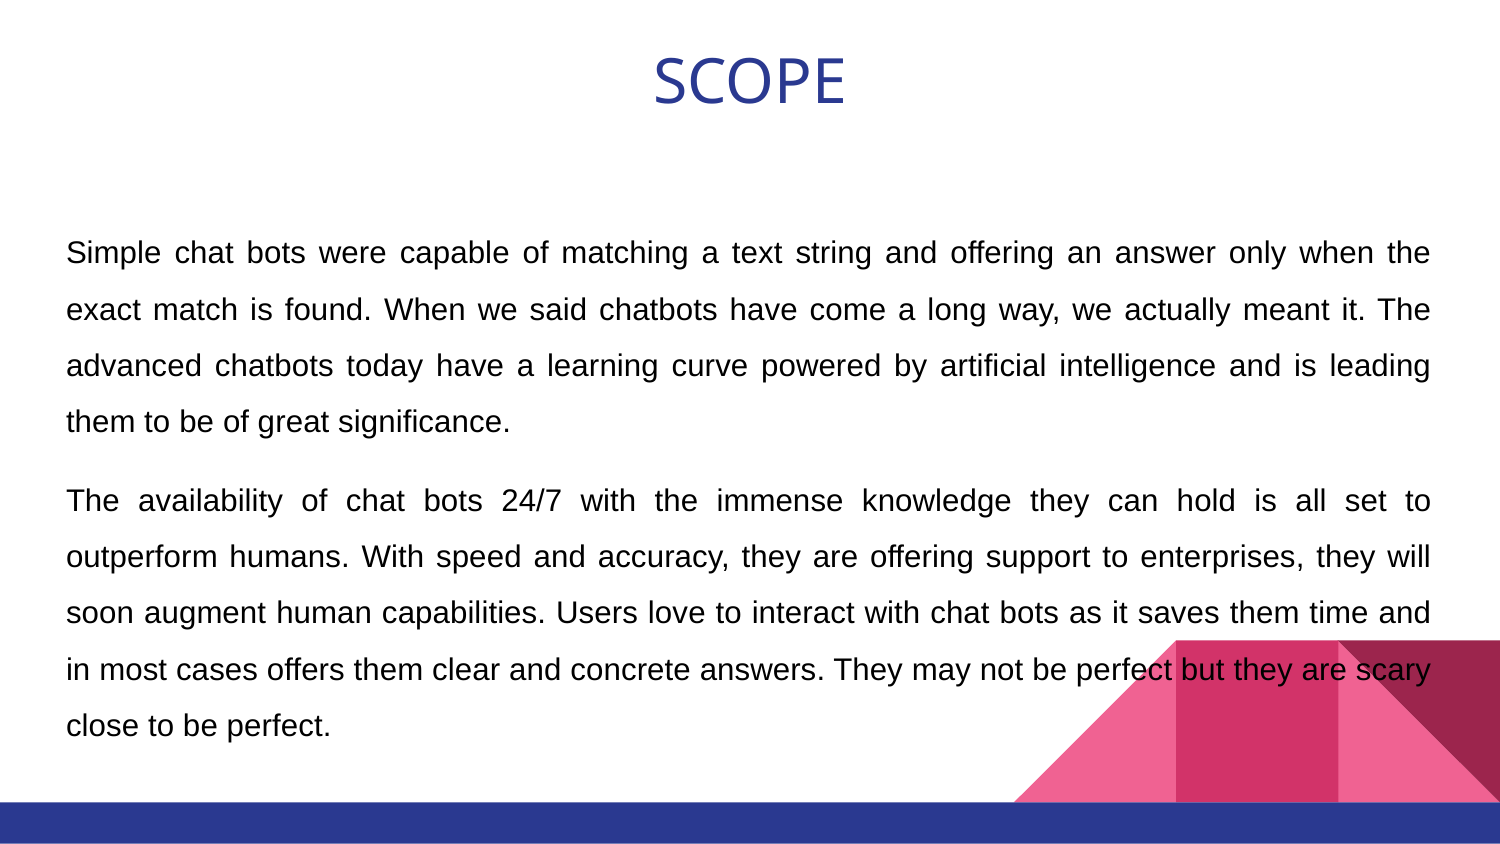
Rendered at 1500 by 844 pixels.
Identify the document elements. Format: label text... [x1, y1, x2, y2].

title SCOPE [51, 25, 1449, 125]
list Simple chat bots were capable of matching a text string and offering an answer only when the exact match is found. When we said chatbots have come a long way, we actually meant it. The advanced chatbots today have a learning curve powered by artificial intelligence and is leading them to be of great significance. The availability of chat bots 24/7 with the immense knowledge they can hold is all set to outperform humans. With speed and accuracy, they are offering support to enterprises, they will soon augment human capabilities. Users love to interact with chat bots as it saves them time and in most cases offers them clear and concrete answers. They may not be perfect but they are scary close to be perfect. [51, 125, 1449, 728]
